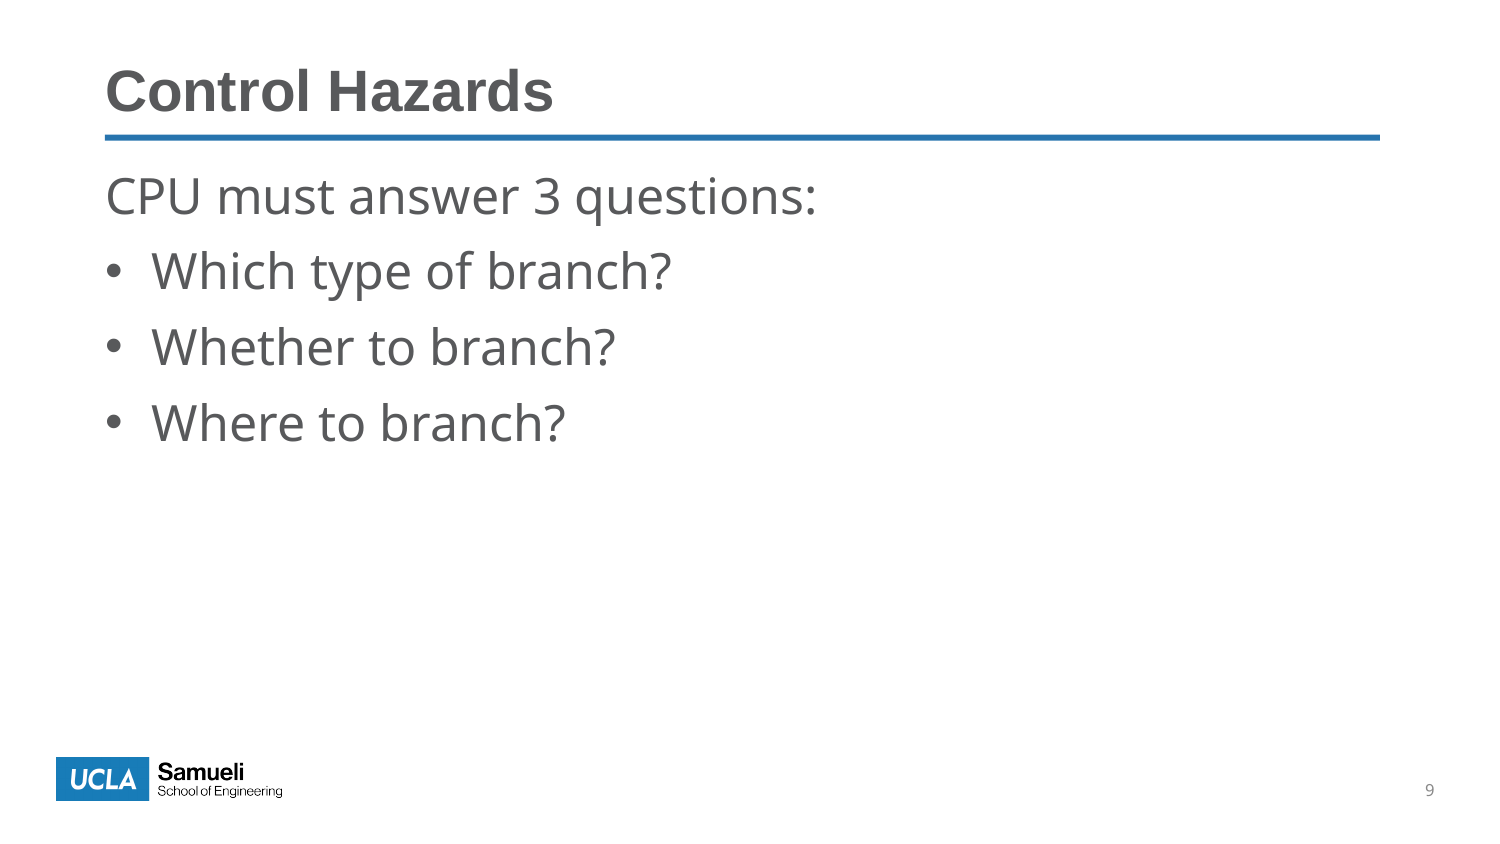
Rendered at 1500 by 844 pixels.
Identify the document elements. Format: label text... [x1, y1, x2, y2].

text_box Control Hazards [104, 61, 1380, 125]
picture [56, 757, 282, 801]
slide_number 9 [1425, 780, 1500, 840]
text_box CPU must answer 3 questions: Which type of branch? Whether to branch? Where to branch? [104, 164, 1444, 452]
